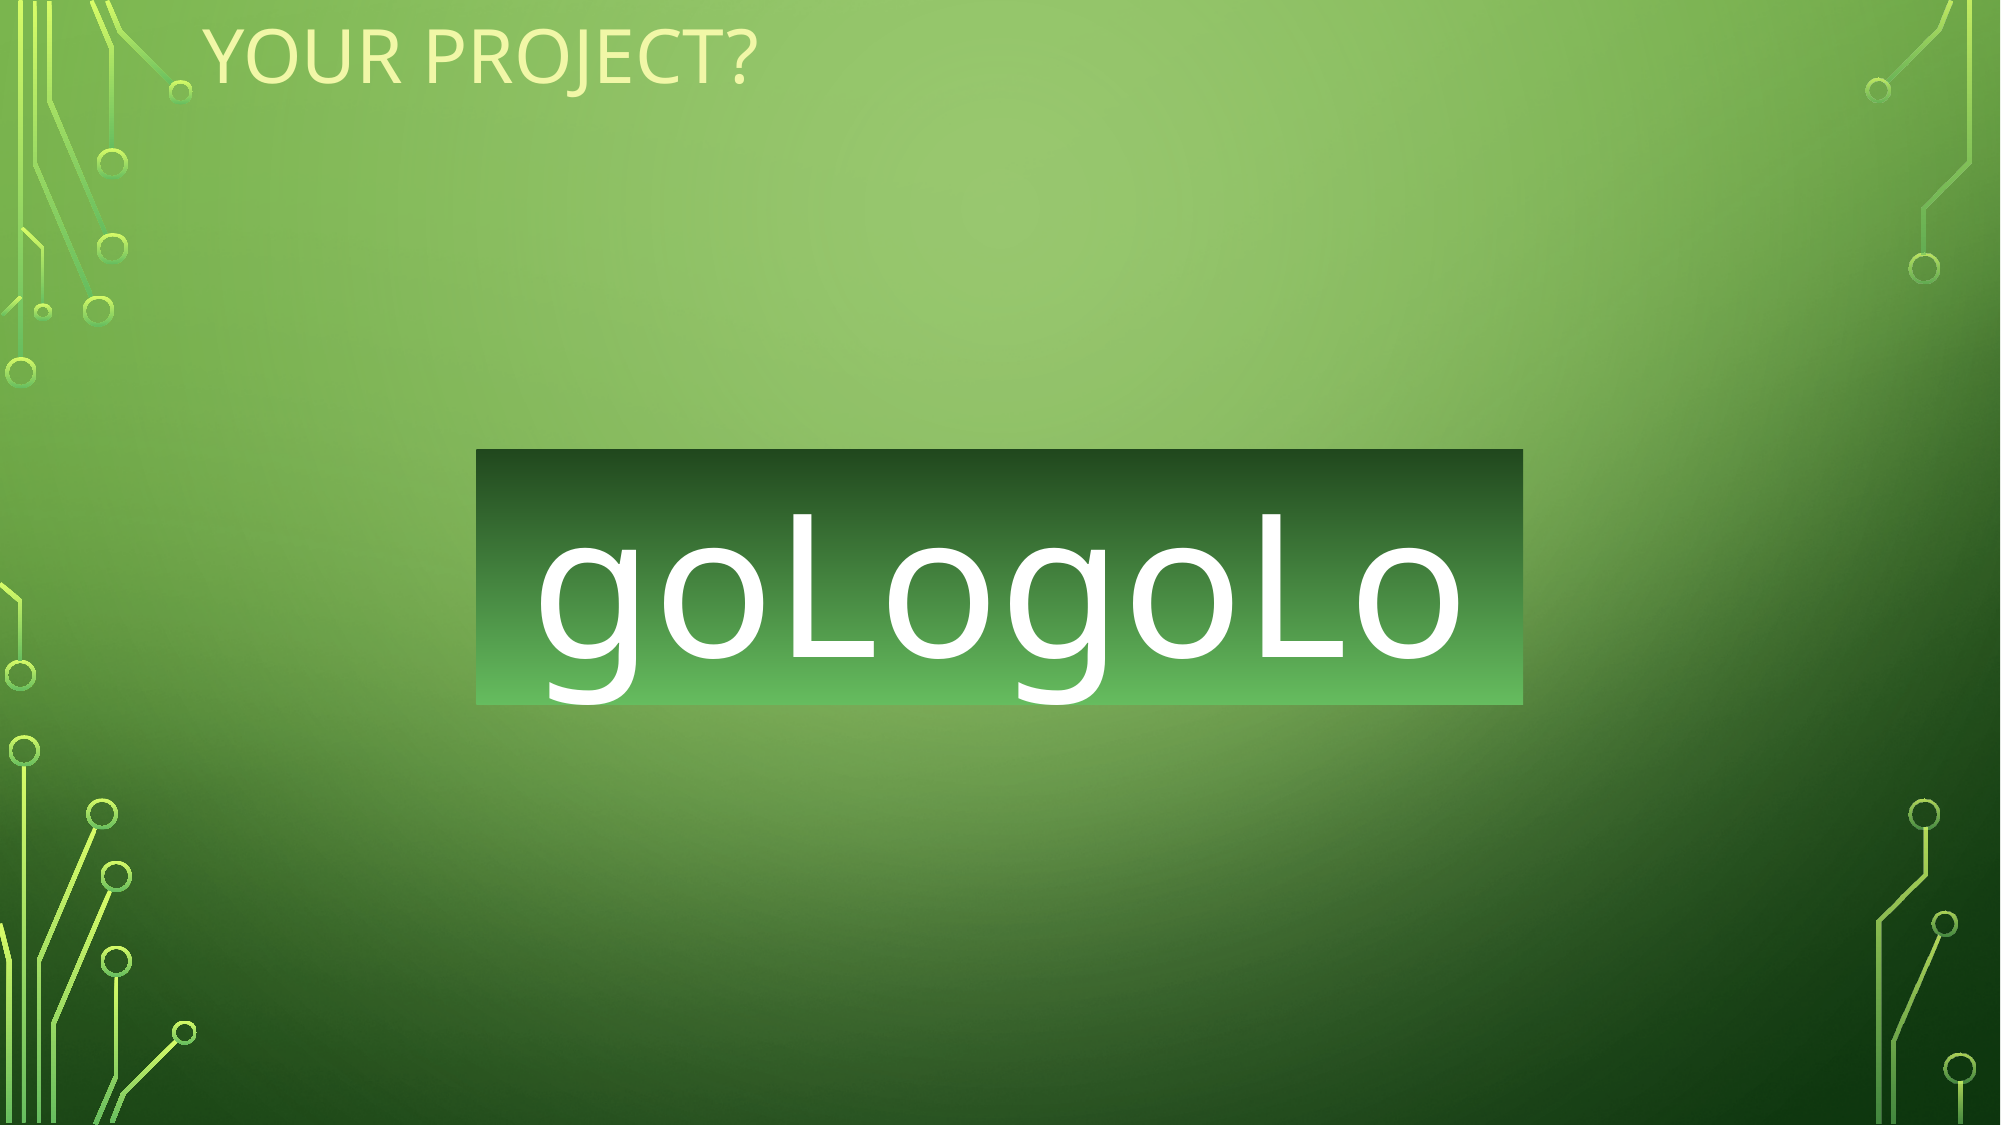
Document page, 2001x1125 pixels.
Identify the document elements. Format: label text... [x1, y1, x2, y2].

title Your project? [187, 0, 1813, 119]
text_box goLogoLo [476, 449, 1524, 705]
